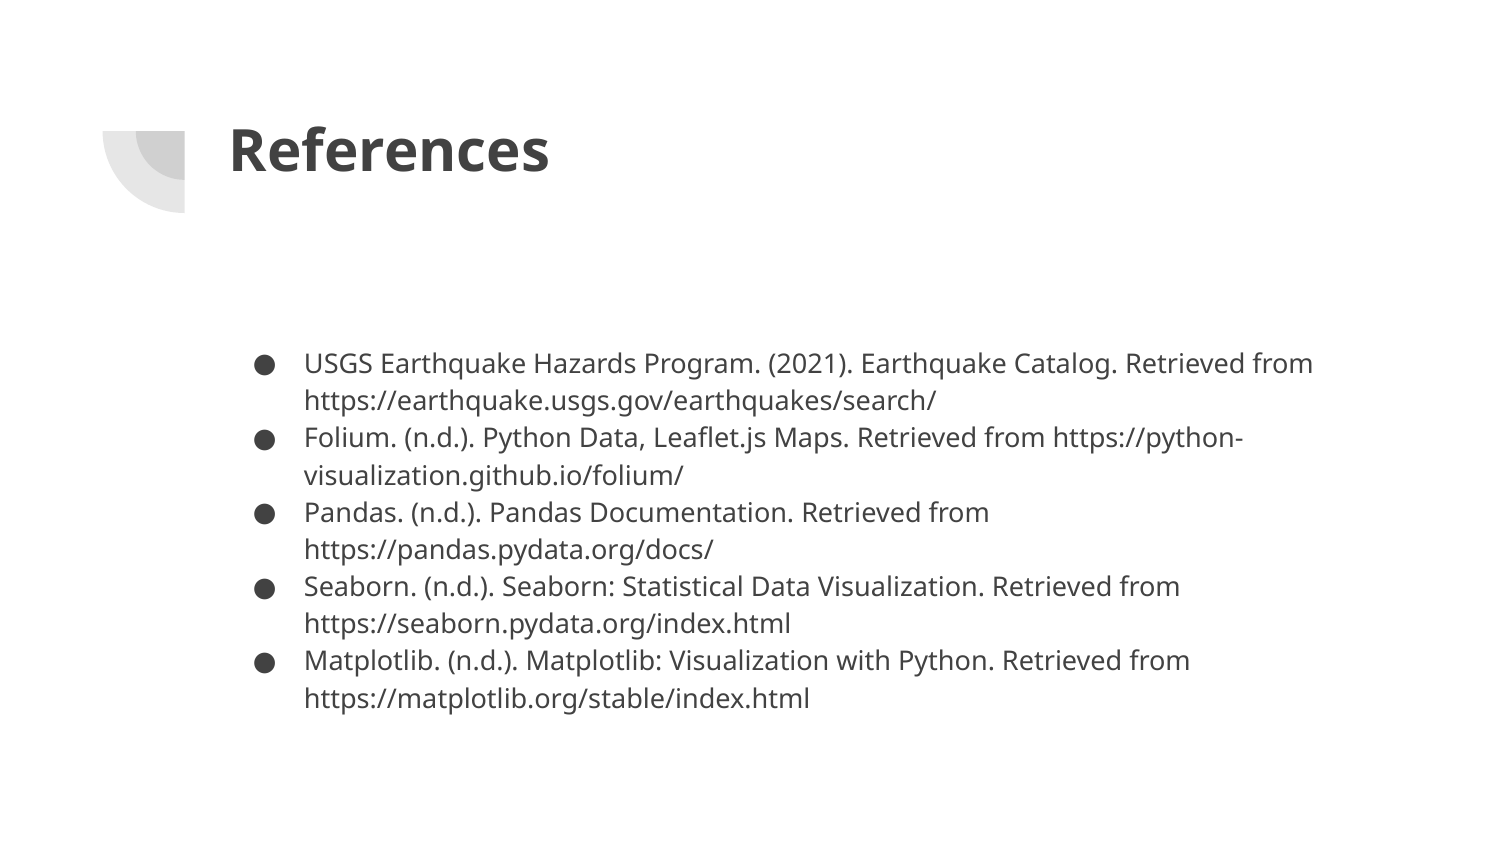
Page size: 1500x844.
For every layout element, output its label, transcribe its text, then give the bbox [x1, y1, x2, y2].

title References [213, 98, 1368, 263]
list USGS Earthquake Hazards Program. (2021). Earthquake Catalog. Retrieved from https://earthquake.usgs.gov/earthquakes/search/ Folium. (n.d.). Python Data, Leaflet.js Maps. Retrieved from https://python-visualization.github.io/folium/ Pandas. (n.d.). Pandas Documentation. Retrieved from https://pandas.pydata.org/docs/ Seaborn. (n.d.). Seaborn: Statistical Data Visualization. Retrieved from https://seaborn.pydata.org/index.html Matplotlib. (n.d.). Matplotlib: Visualization with Python. Retrieved from https://matplotlib.org/stable/index.html [213, 326, 1368, 744]
